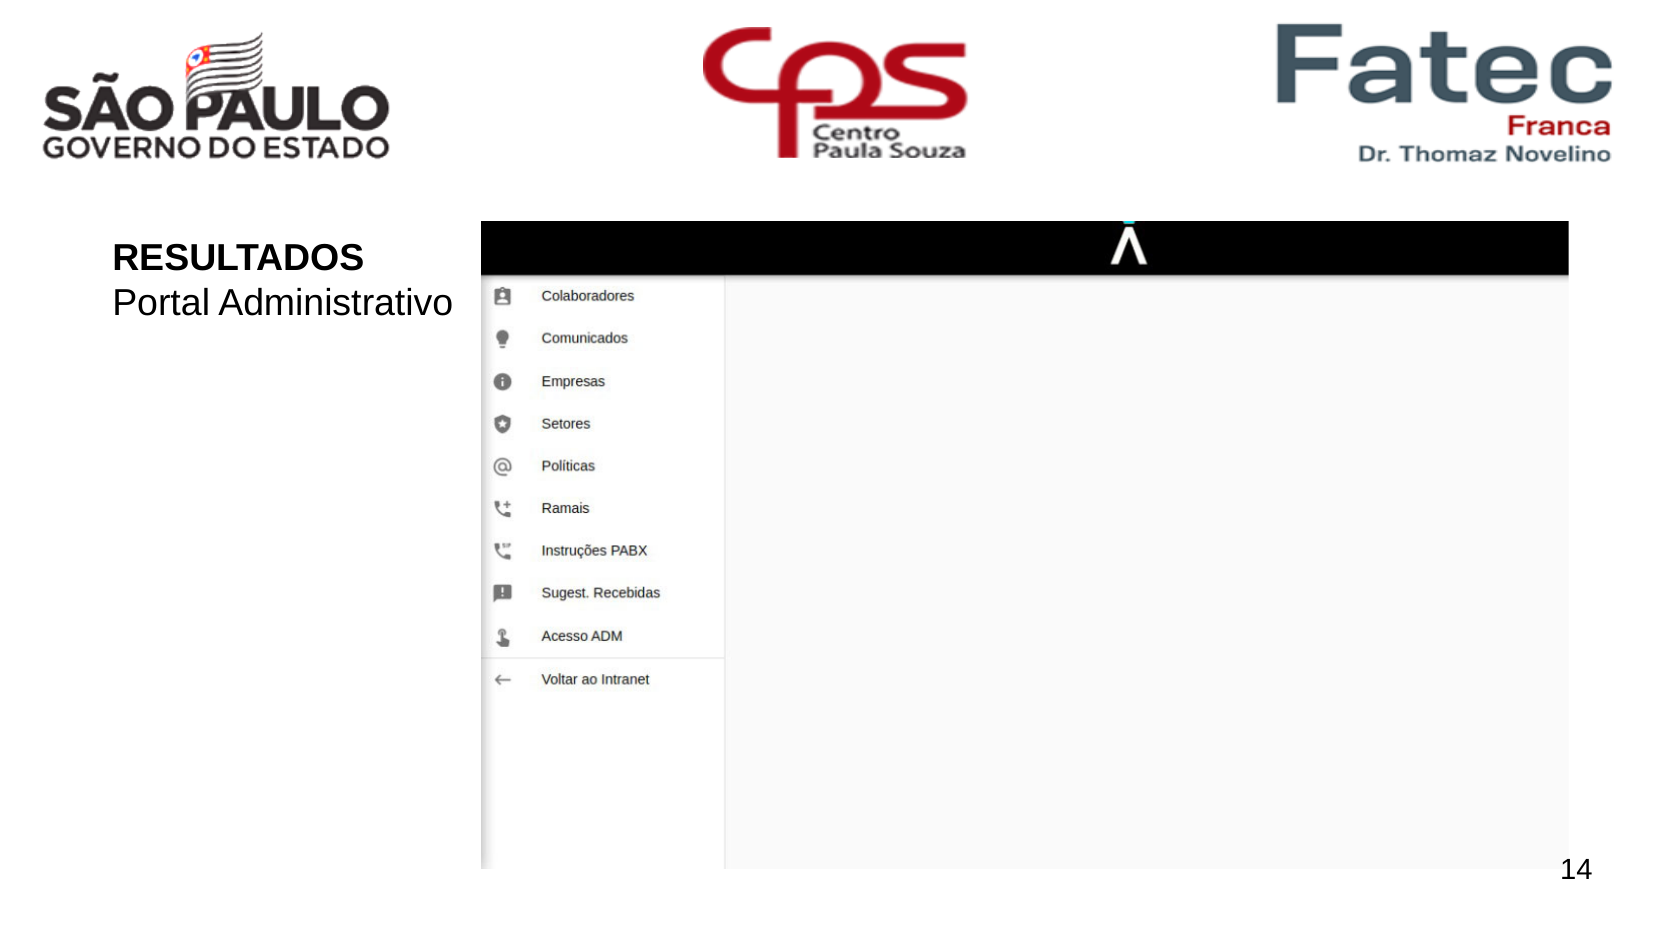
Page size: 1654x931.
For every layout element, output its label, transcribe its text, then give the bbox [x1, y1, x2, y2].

picture [703, 26, 980, 162]
text_box 14 [1545, 843, 1617, 893]
picture [1273, 19, 1617, 166]
picture [480, 221, 1570, 869]
picture [38, 26, 398, 166]
text_box RESULTADOS Portal Administrativo [97, 225, 476, 421]
